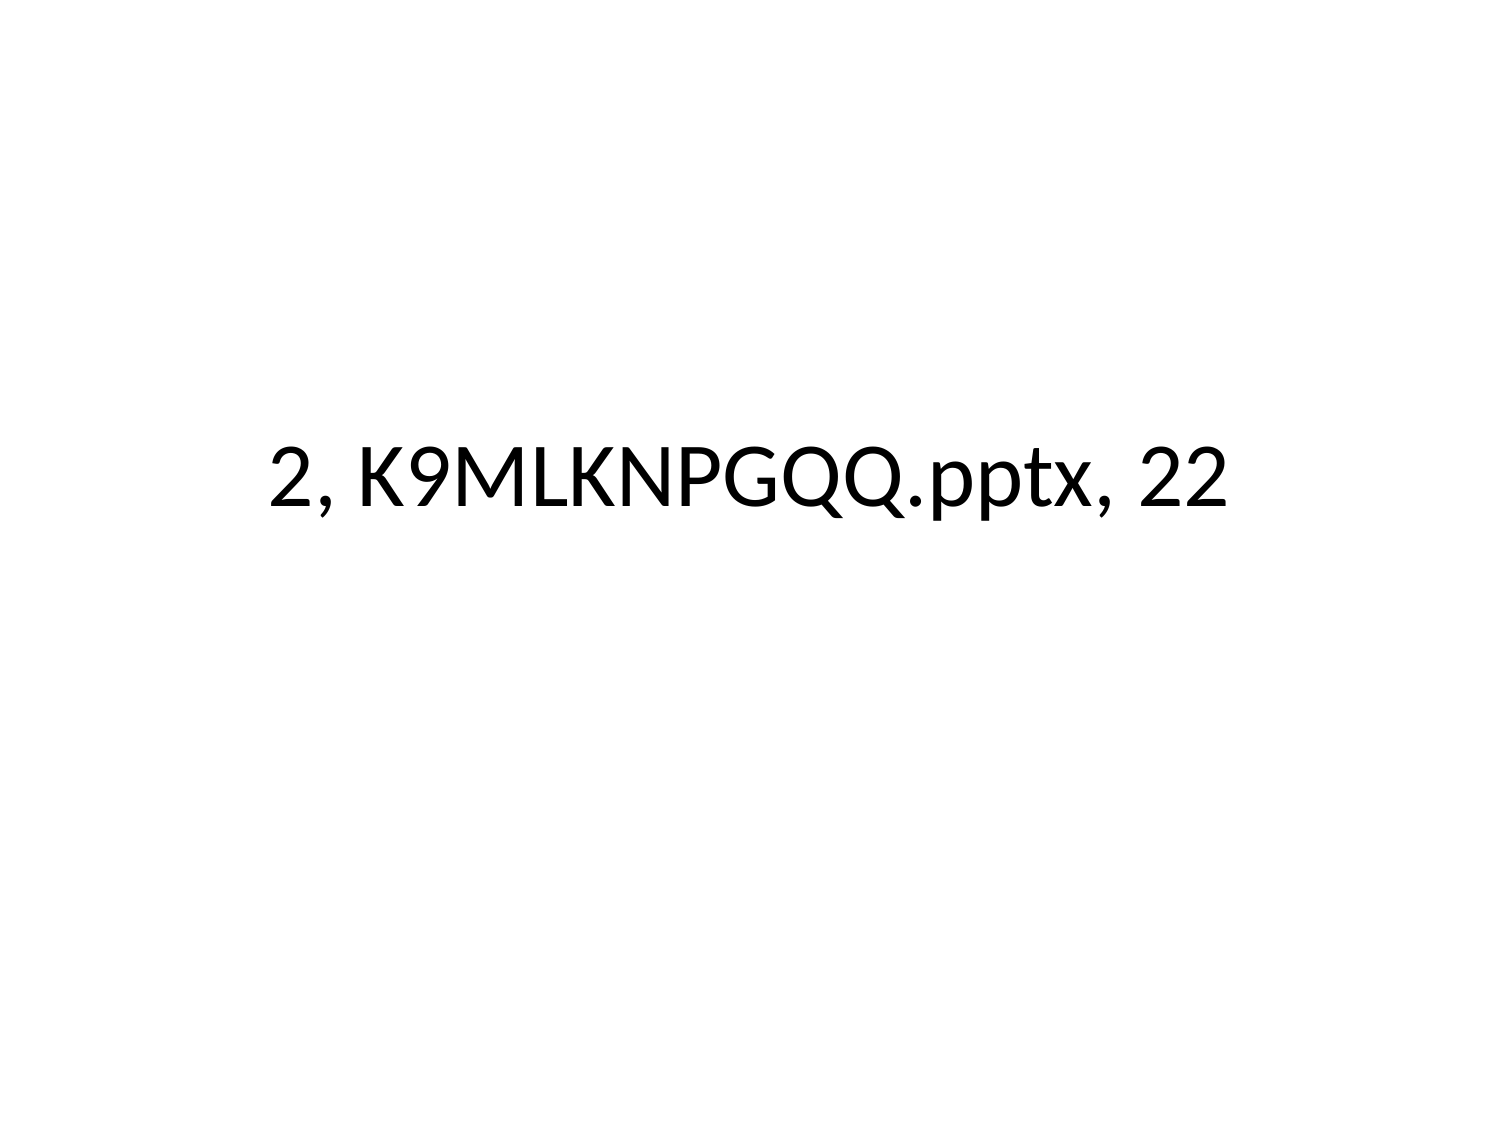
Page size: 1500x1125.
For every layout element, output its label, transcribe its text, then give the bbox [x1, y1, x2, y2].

title 2, K9MLKNPGQQ.pptx, 22 [112, 349, 1388, 591]
